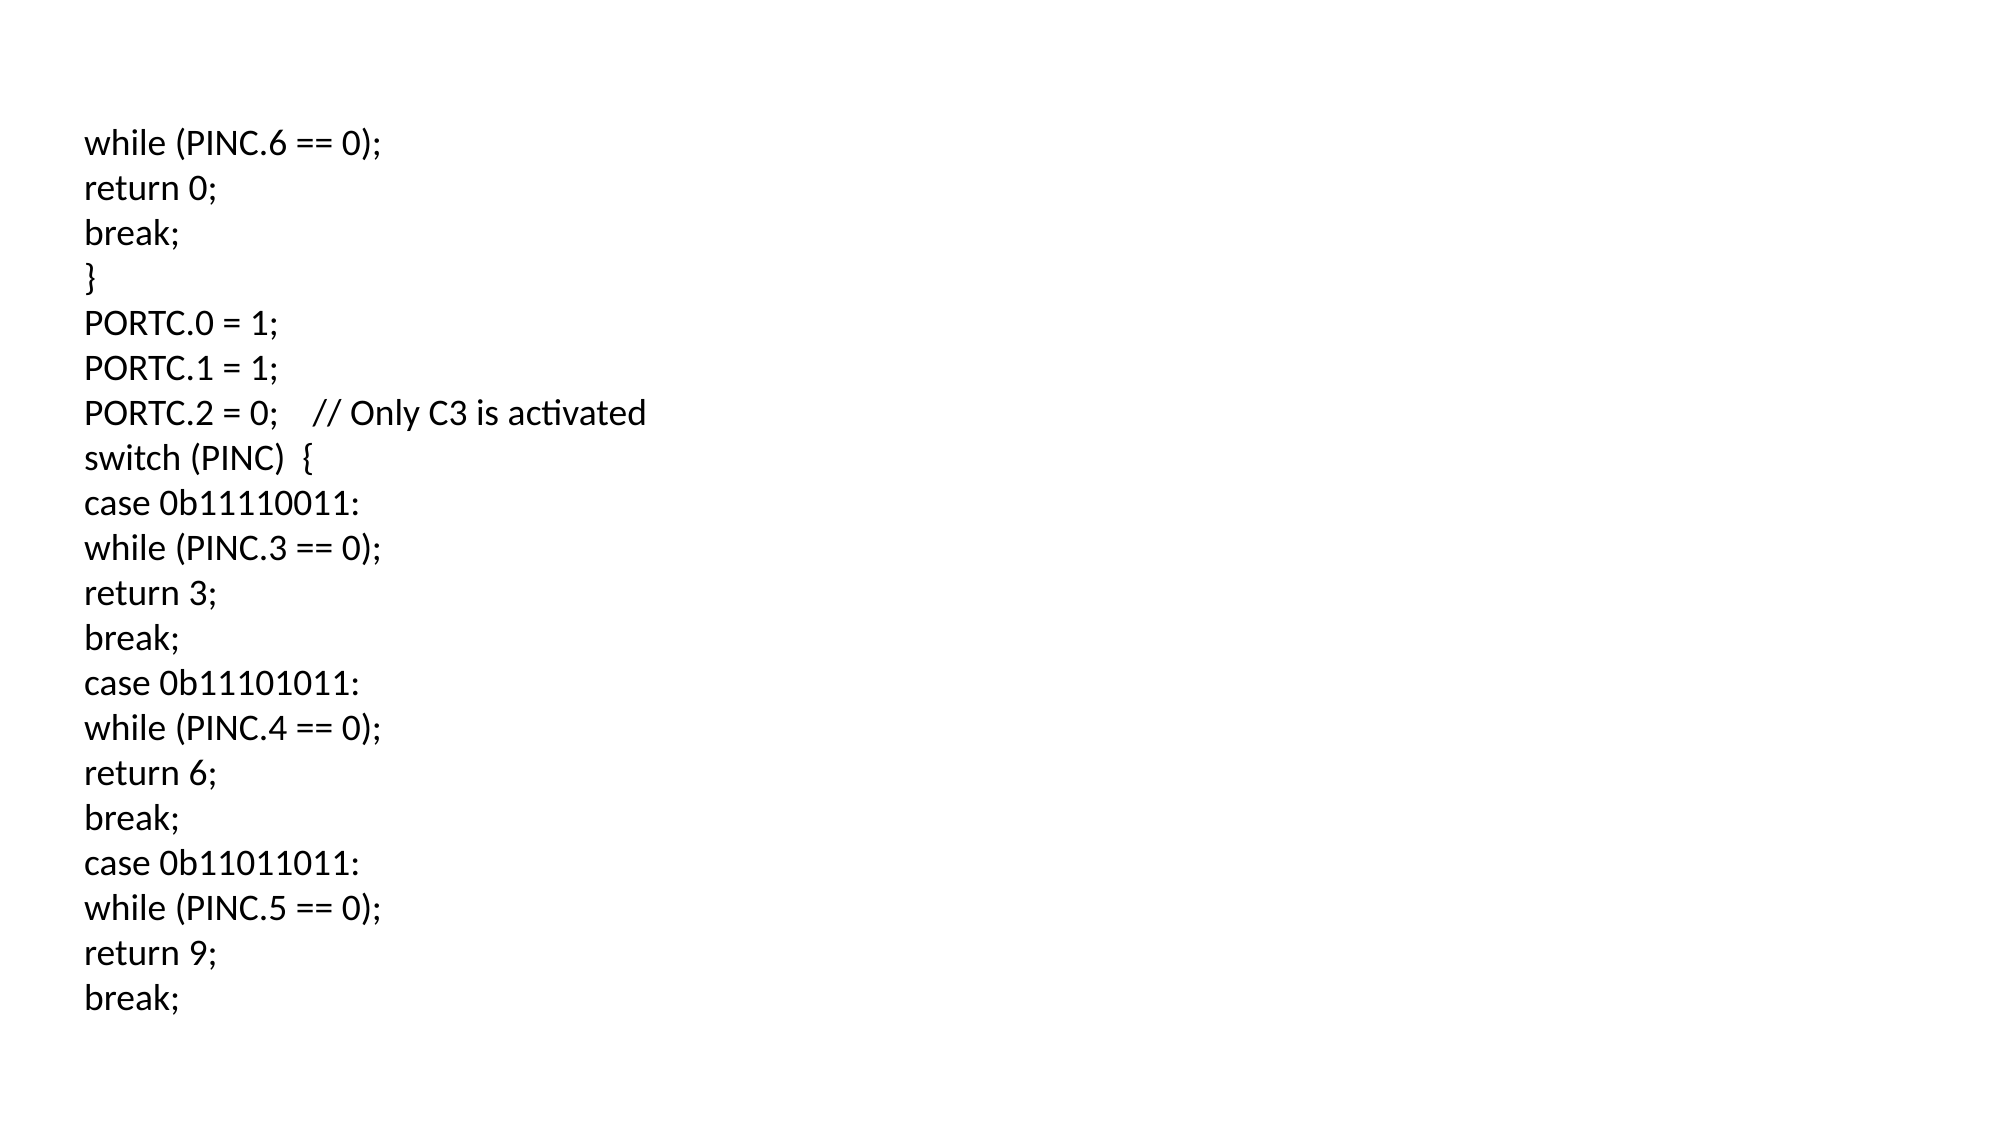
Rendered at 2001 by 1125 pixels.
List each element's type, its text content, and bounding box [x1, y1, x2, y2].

text_box while (PINC.6 == 0); return 0; break; } PORTC.0 = 1; PORTC.1 = 1; PORTC.2 = 0; // Only C3 is activated switch (PINC) { case 0b11110011: while (PINC.3 == 0); return 3; break; case 0b11101011: while (PINC.4 == 0); return 6; break; case 0b11011011: while (PINC.5 == 0); return 9; break; [69, 110, 1520, 1071]
